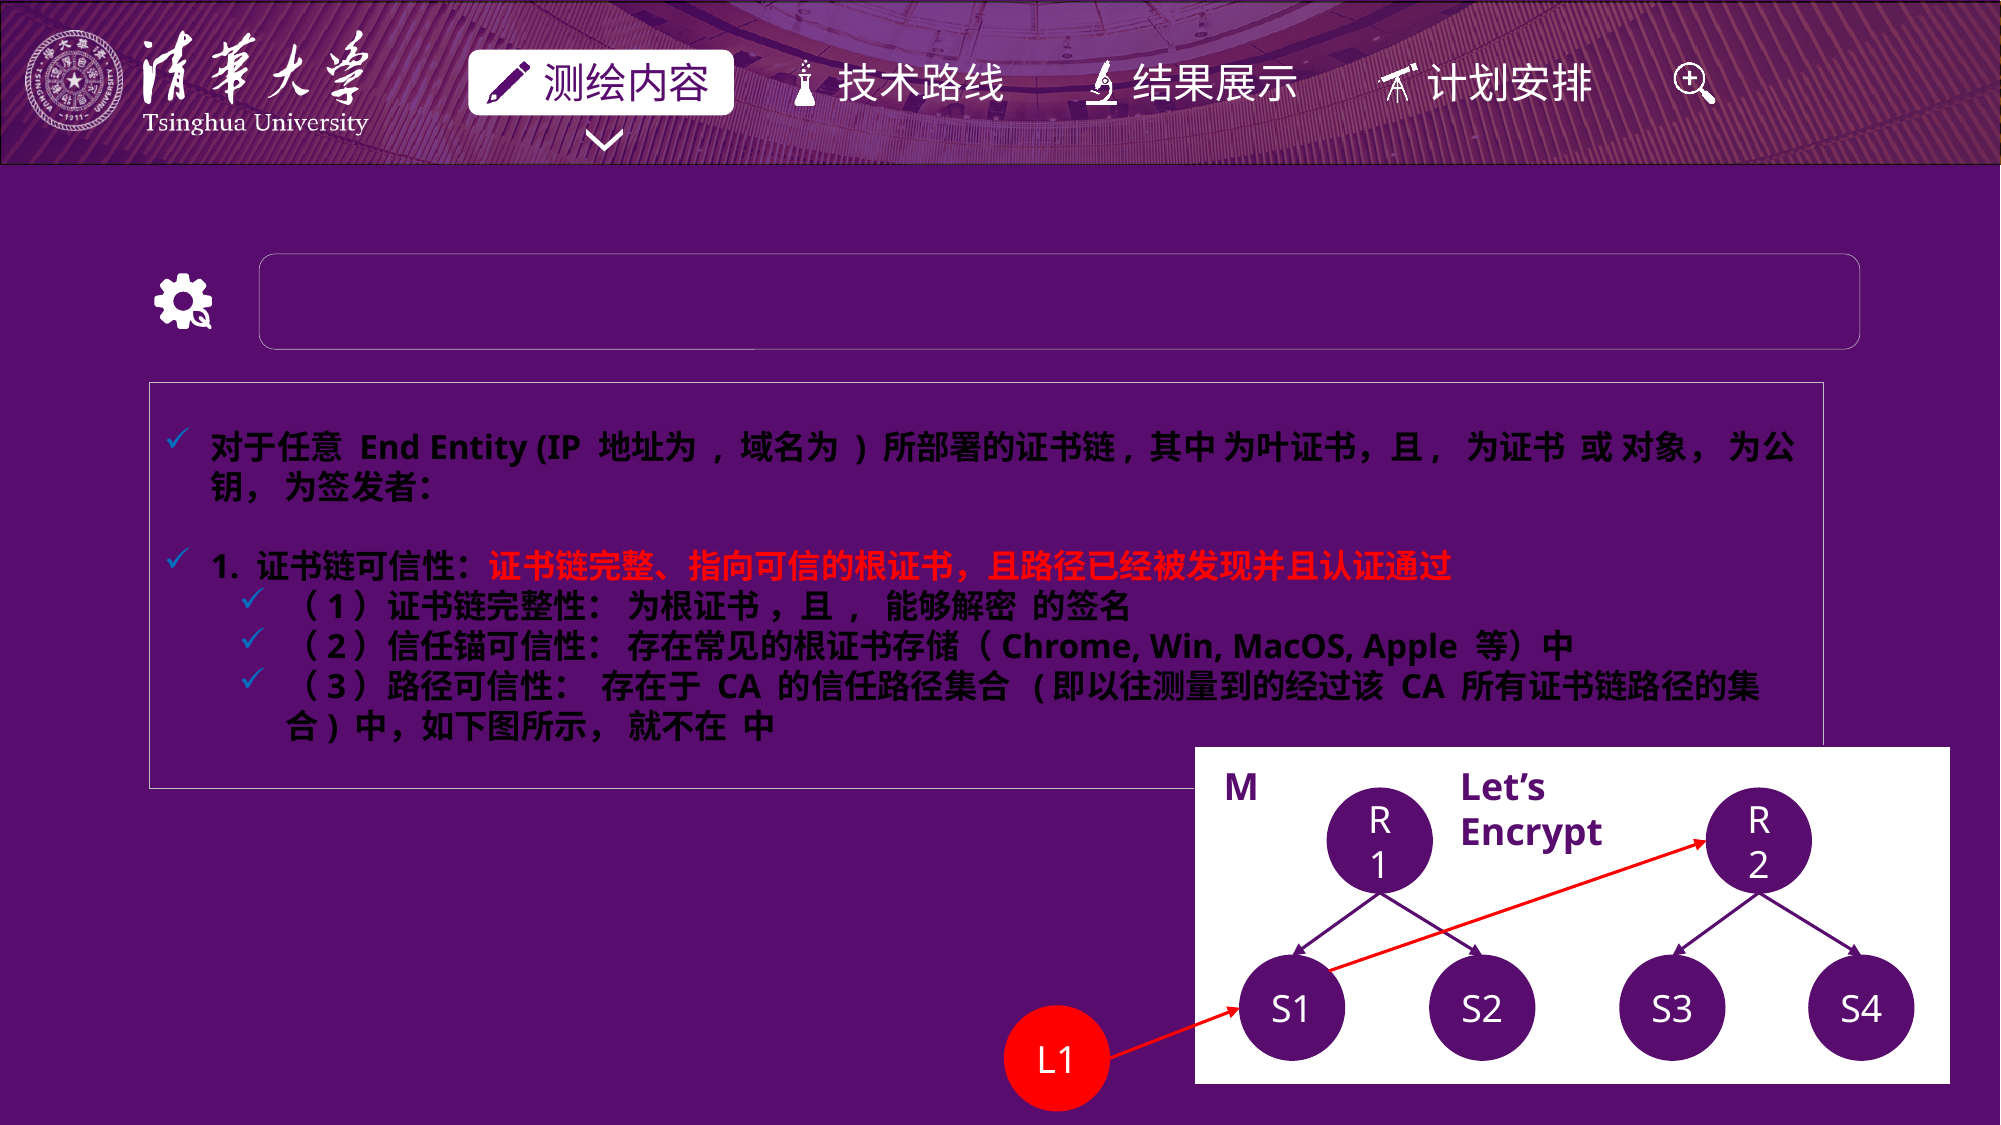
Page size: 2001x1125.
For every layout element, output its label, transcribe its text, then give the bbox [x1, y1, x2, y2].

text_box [25, 30, 369, 136]
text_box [134, 253, 1860, 350]
text_box S1 [1239, 954, 1346, 1061]
text_box Let’s Encrypt [1444, 755, 1695, 840]
text_box S2 [1429, 971, 1536, 1061]
text_box R1 [1326, 787, 1433, 857]
text_box S3 [1619, 967, 1726, 1061]
text_box L1 [1003, 1005, 1111, 1112]
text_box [1707, 892, 1759, 956]
picture [0, 1, 2001, 165]
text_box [1759, 892, 1862, 956]
text_box [1194, 745, 1951, 1085]
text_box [1329, 840, 1707, 971]
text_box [1109, 1007, 1241, 1059]
text_box S4 [1808, 954, 1915, 1061]
text_box R2 [1705, 787, 1812, 892]
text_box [1292, 892, 1329, 956]
text_box M [1208, 755, 1278, 815]
